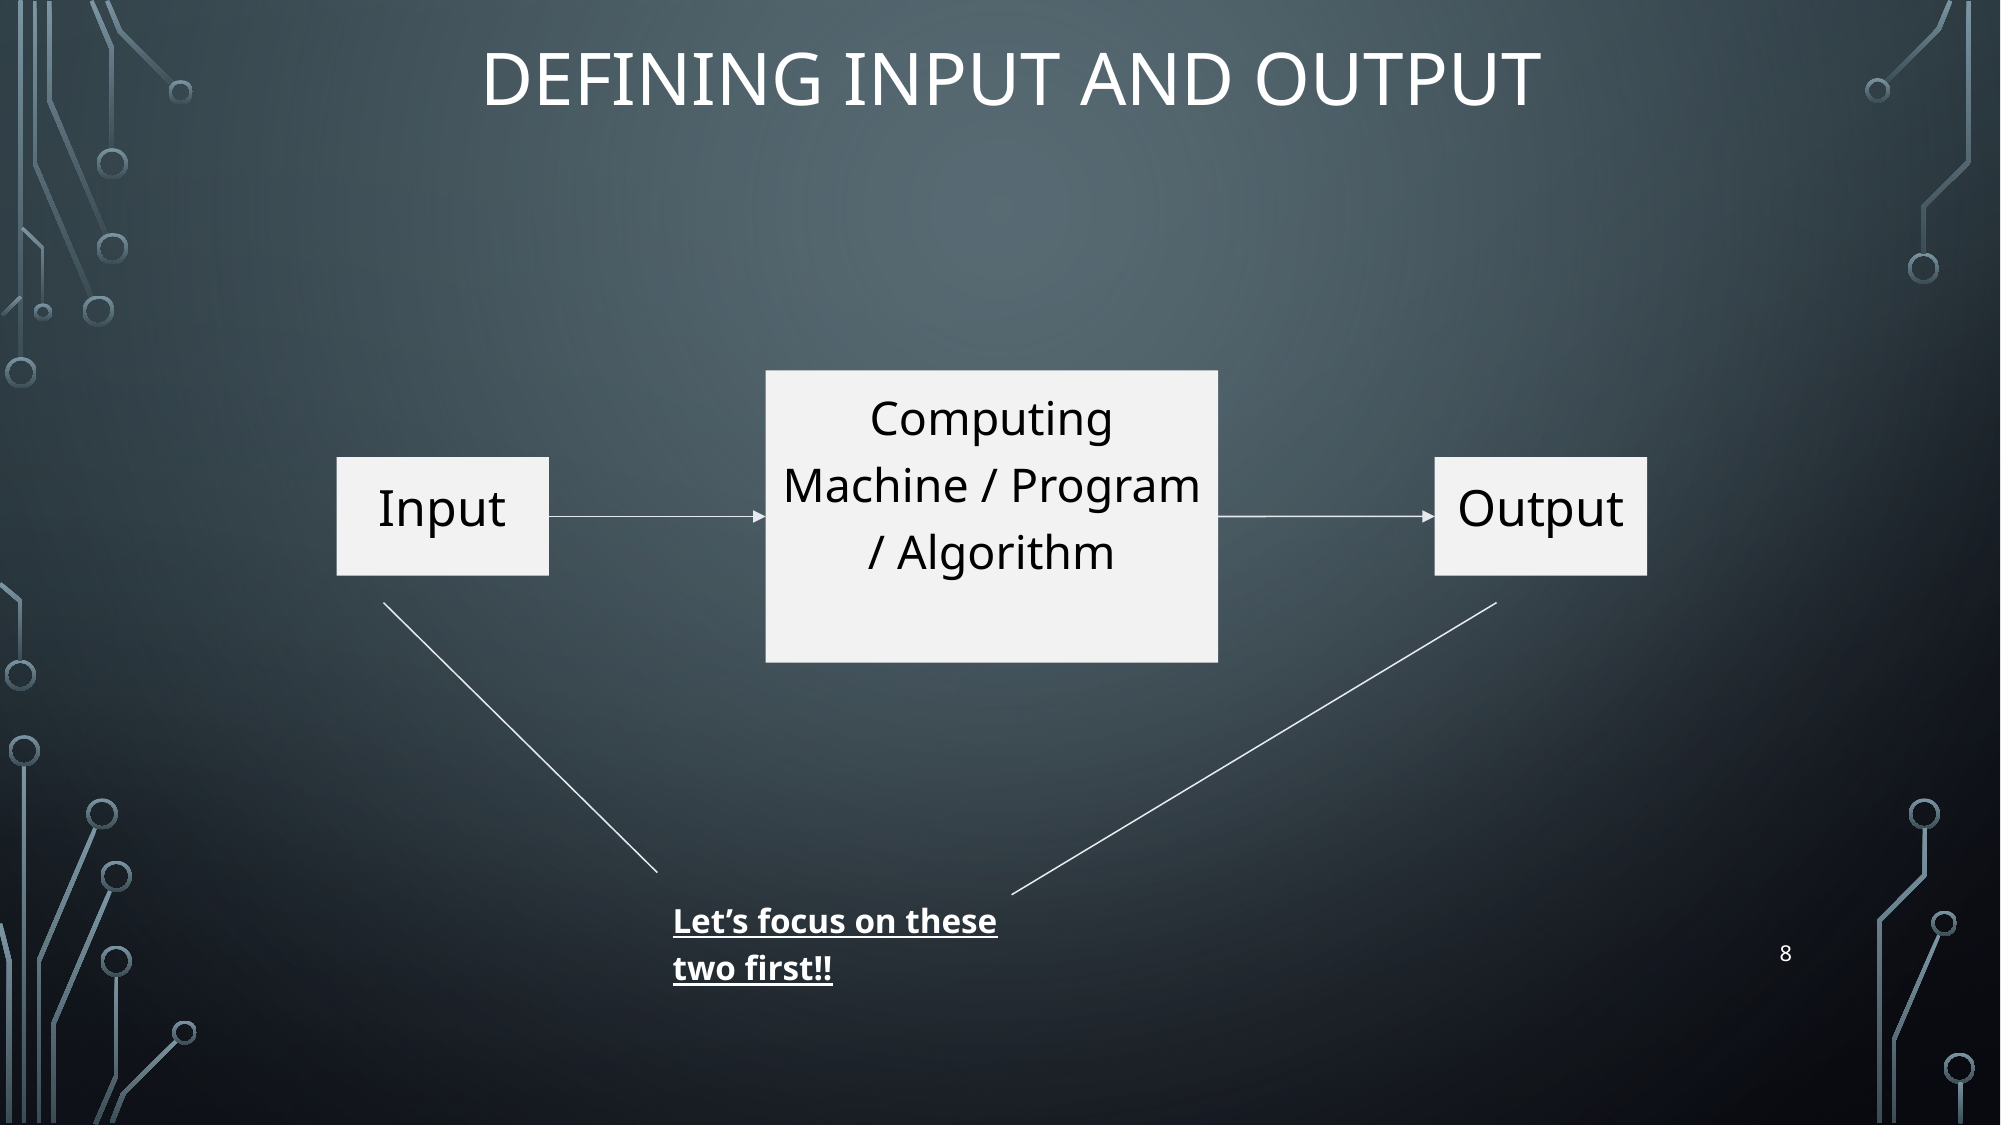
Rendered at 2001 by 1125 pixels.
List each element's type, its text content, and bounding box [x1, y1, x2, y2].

title Defining INPUT and Output [155, 35, 1868, 130]
text_box Computing Machine / Program / Algorithm [765, 370, 1219, 663]
list Let’s focus on these two first!! [657, 884, 1065, 1062]
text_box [1011, 602, 1497, 895]
slide_number 8 [1680, 924, 1807, 985]
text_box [383, 602, 658, 873]
text_box Input [336, 457, 549, 576]
text_box Output [1434, 457, 1648, 576]
